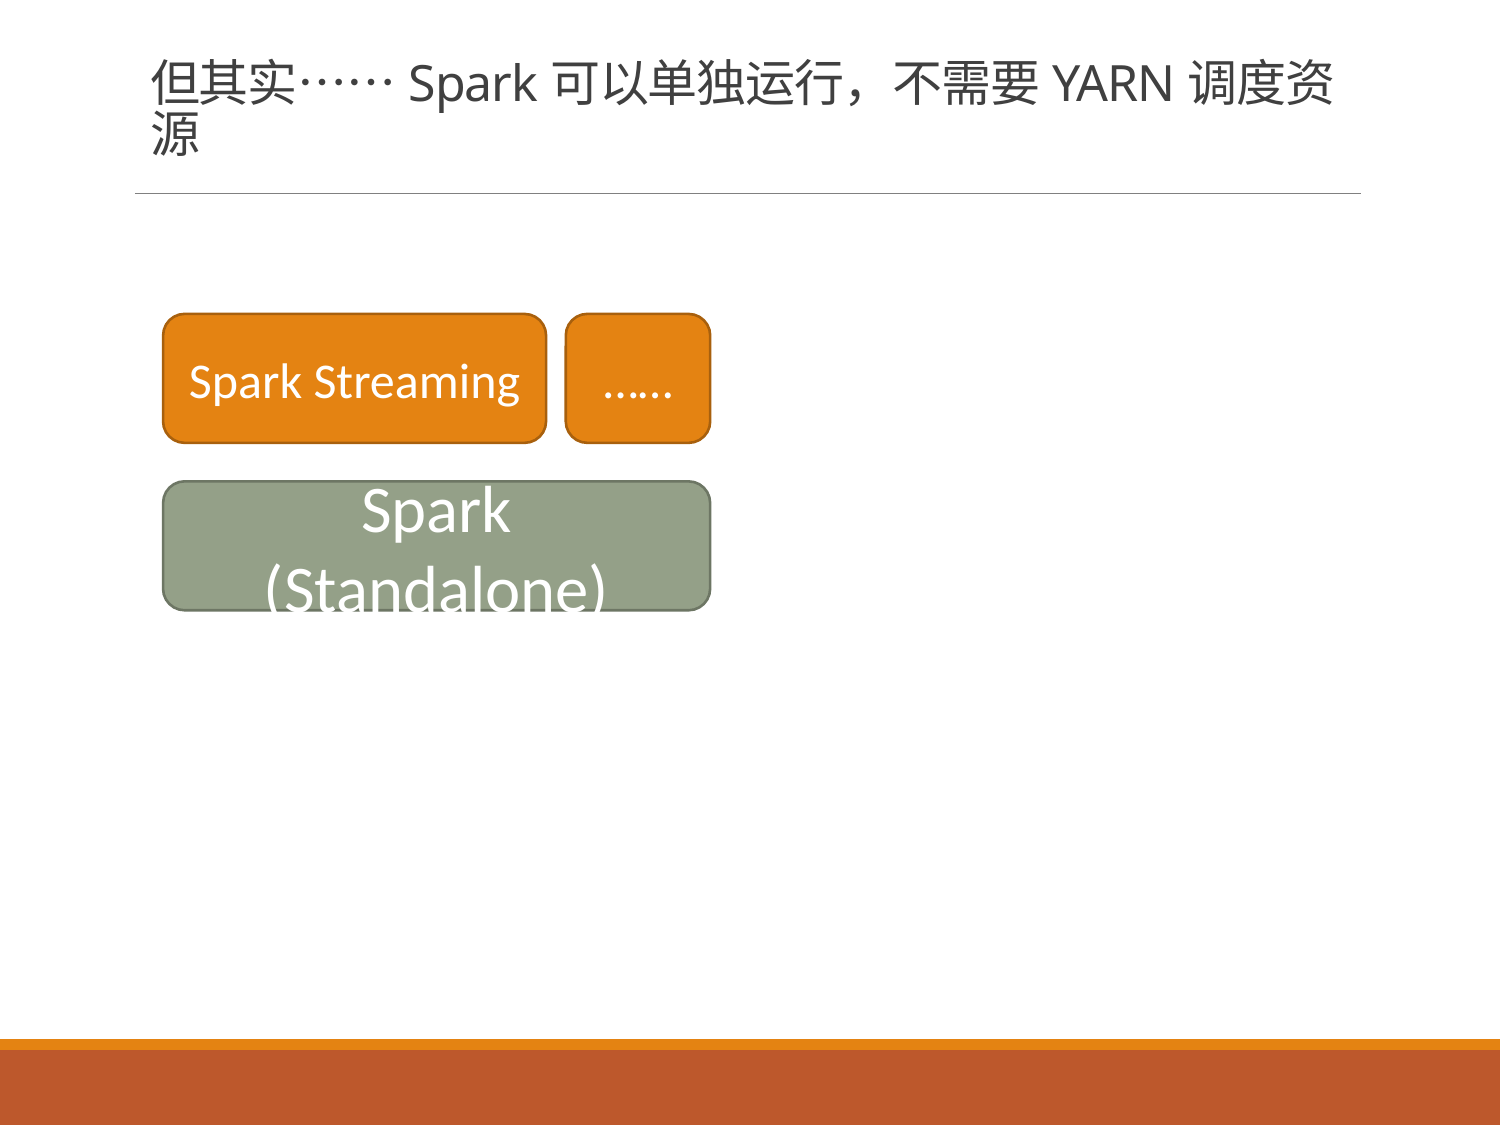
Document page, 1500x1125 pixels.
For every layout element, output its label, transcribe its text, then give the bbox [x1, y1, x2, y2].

title 但其实……Spark可以单独运行，不需要YARN调度资源 [135, 32, 1373, 171]
text_box Spark Streaming [161, 312, 548, 445]
text_box Spark (Standalone) [161, 480, 712, 612]
text_box …… [564, 312, 712, 445]
